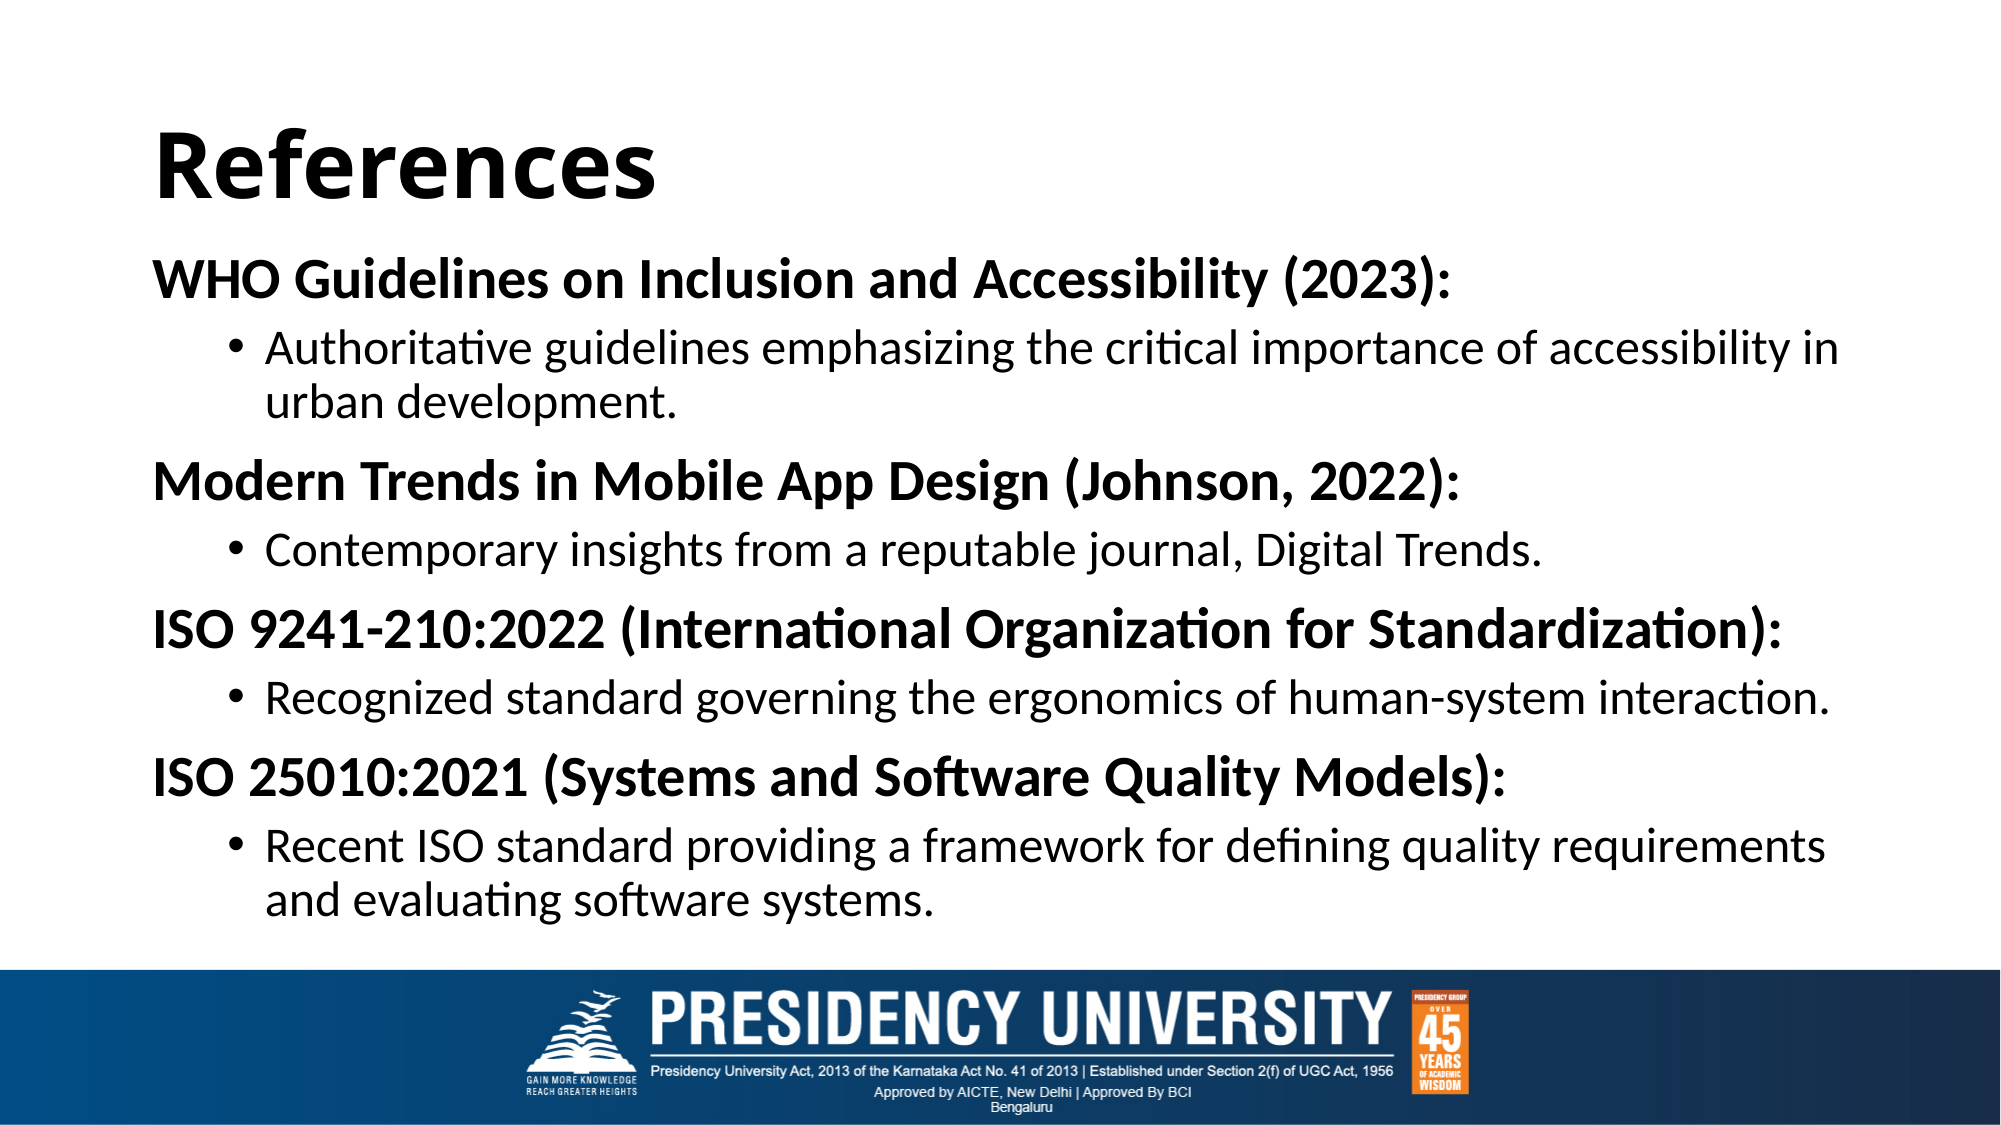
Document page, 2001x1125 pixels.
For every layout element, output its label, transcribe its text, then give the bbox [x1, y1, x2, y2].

list WHO Guidelines on Inclusion and Accessibility (2023): Authoritative guidelines emphasizing the critical importance of accessibility in urban development. Modern Trends in Mobile App Design (Johnson, 2022): Contemporary insights from a reputable journal, Digital Trends. ISO 9241-210:2022 (International Organization for Standardization): Recognized standard governing the ergonomics of human-system interaction. ISO 25010:2021 (Systems and Software Quality Models): Recent ISO standard providing a framework for defining quality requirements and evaluating software systems. [137, 240, 1863, 955]
title References [137, 59, 1863, 240]
picture [0, 0, 2001, 1125]
